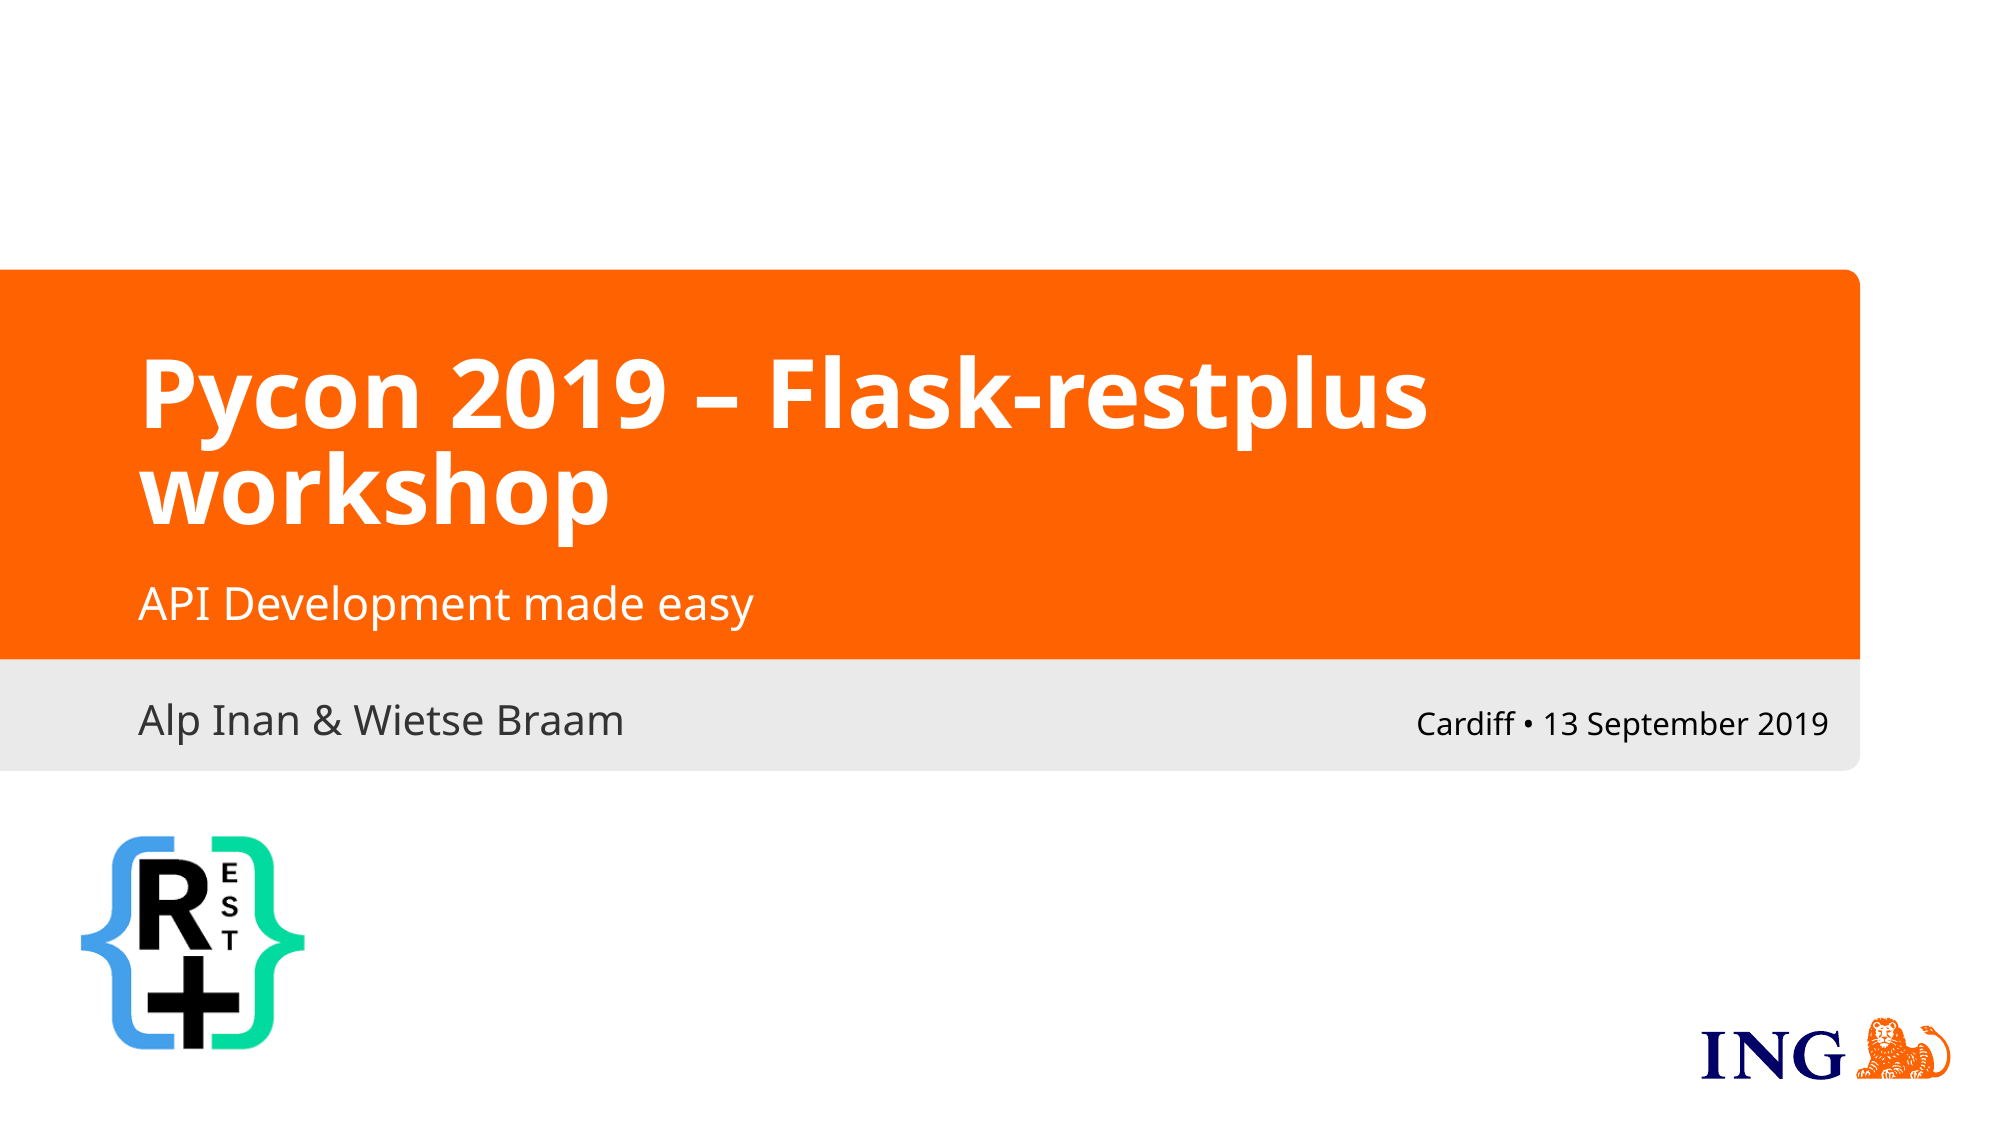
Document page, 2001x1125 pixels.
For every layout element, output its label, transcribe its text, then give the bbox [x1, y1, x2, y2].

title Pycon 2019 – Flask-restplus workshop [138, 347, 1830, 549]
picture [76, 824, 310, 1058]
list API Development made easy [138, 583, 1829, 647]
subtitle Alp Inan & Wietse Braam [138, 695, 1300, 746]
list Cardiff • 13 September 2019 [1339, 703, 1830, 750]
